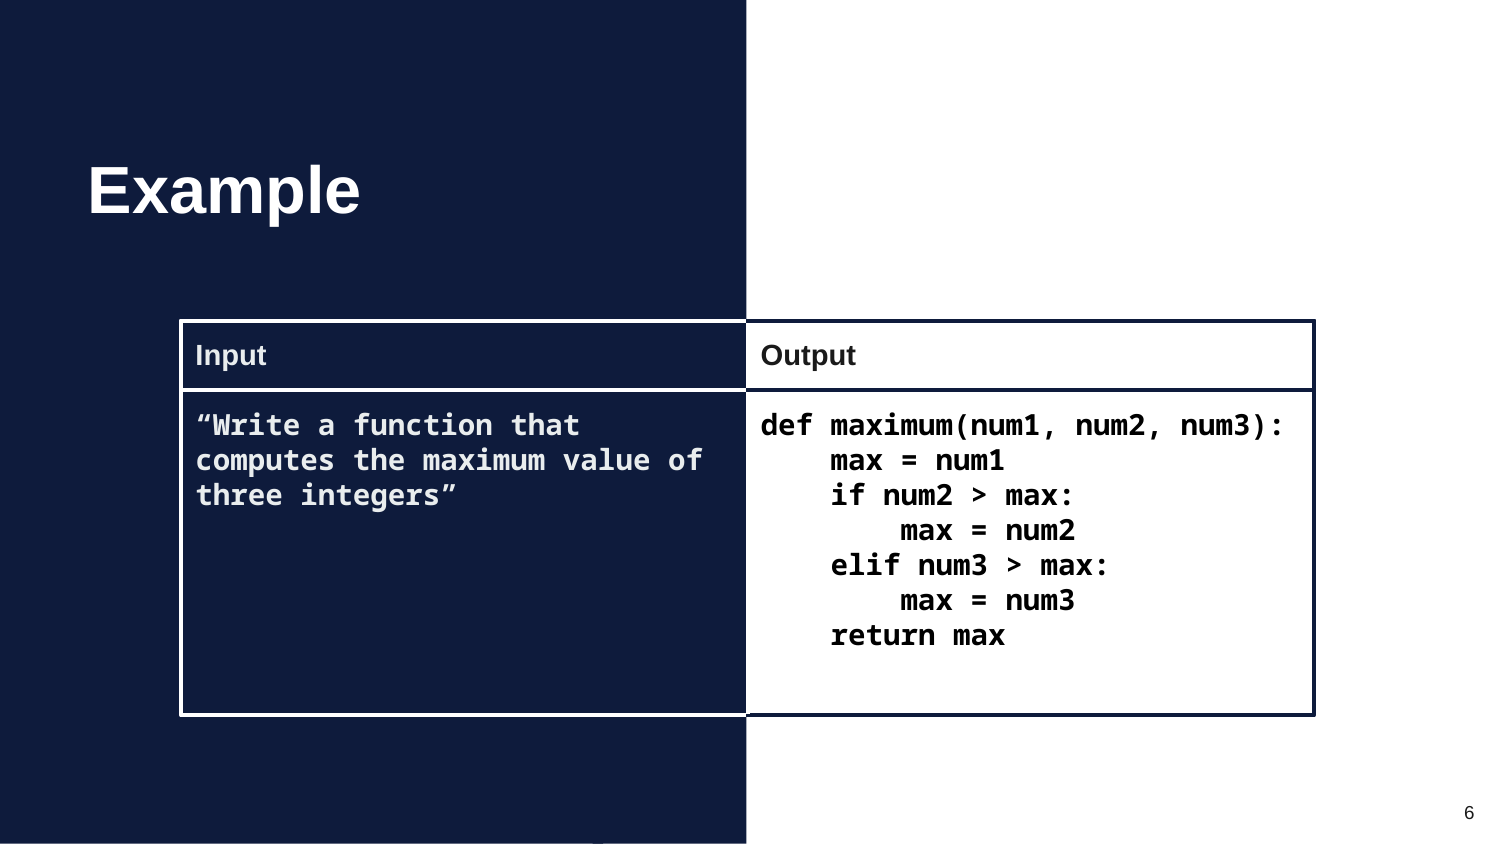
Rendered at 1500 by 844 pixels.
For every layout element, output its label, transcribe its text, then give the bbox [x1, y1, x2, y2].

text_box [591, 724, 748, 844]
text_box [591, 0, 748, 319]
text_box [180, 320, 1315, 716]
text_box Example [87, 146, 510, 227]
